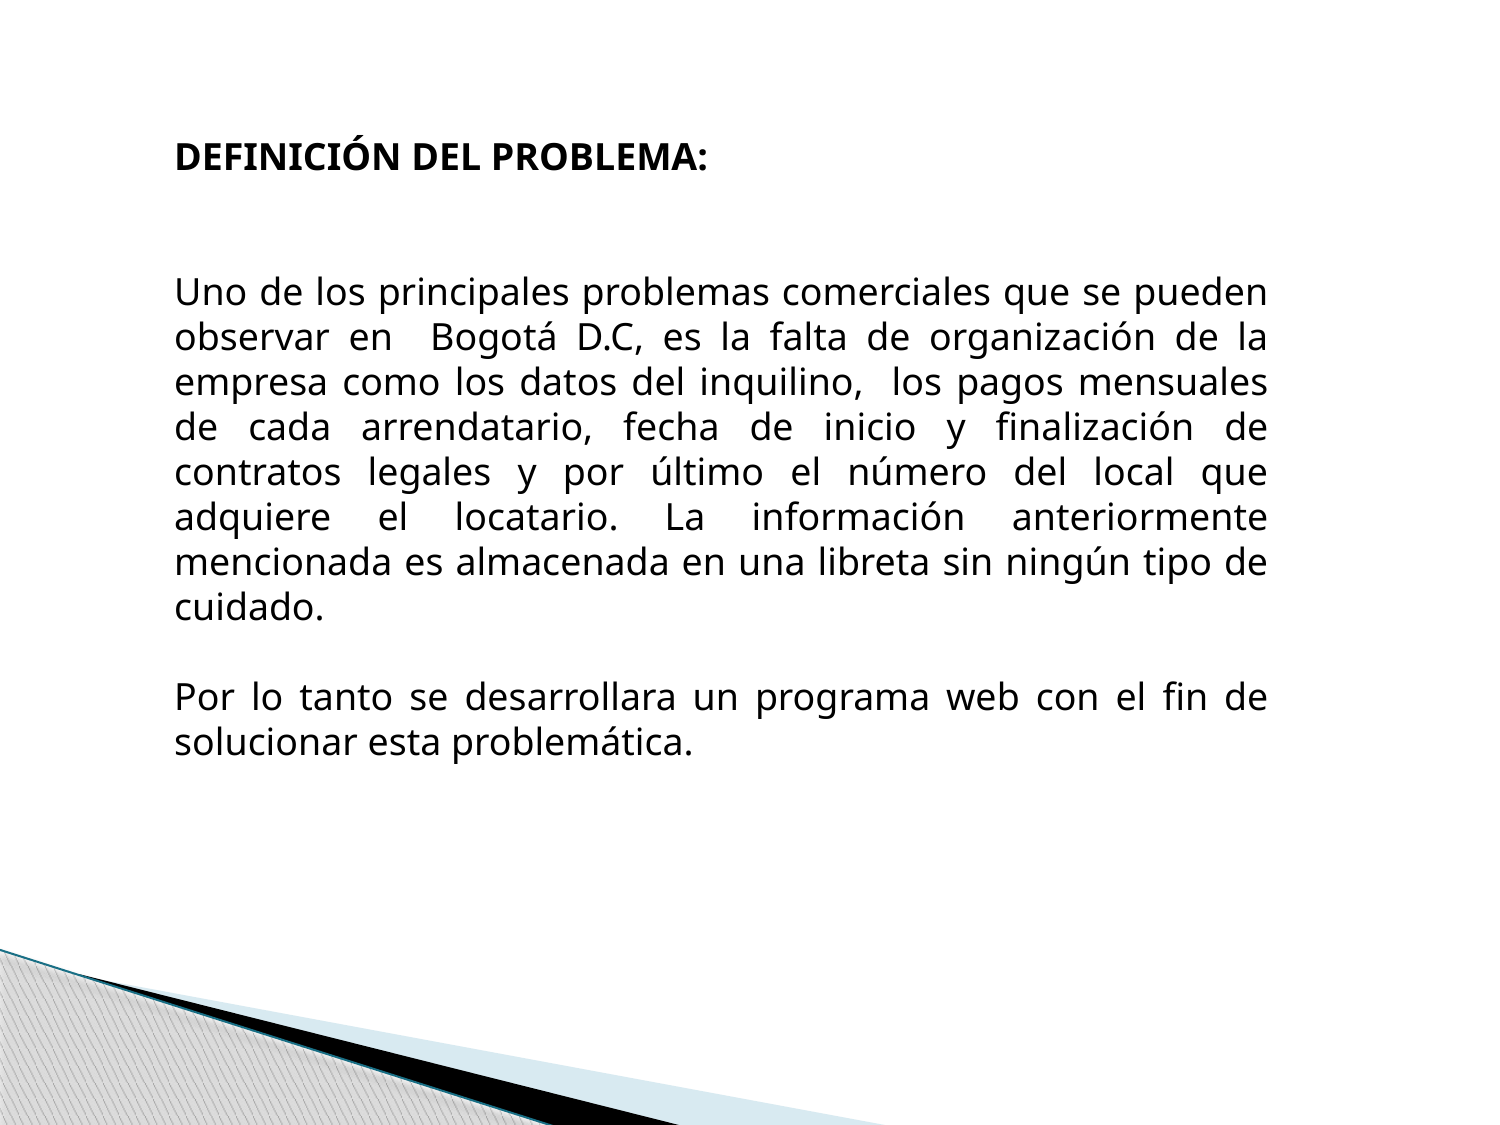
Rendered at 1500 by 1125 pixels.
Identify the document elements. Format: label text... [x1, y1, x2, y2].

text_box DEFINICIÓN DEL PROBLEMA: Uno de los principales problemas comerciales que se pueden observar en Bogotá D.C, es la falta de organización de la empresa como los datos del inquilino, los pagos mensuales de cada arrendatario, fecha de inicio y finalización de contratos legales y por último el número del local que adquiere el locatario. La información anteriormente mencionada es almacenada en una libreta sin ningún tipo de cuidado. Por lo tanto se desarrollara un programa web con el fin de solucionar esta problemática. [159, 125, 1285, 771]
